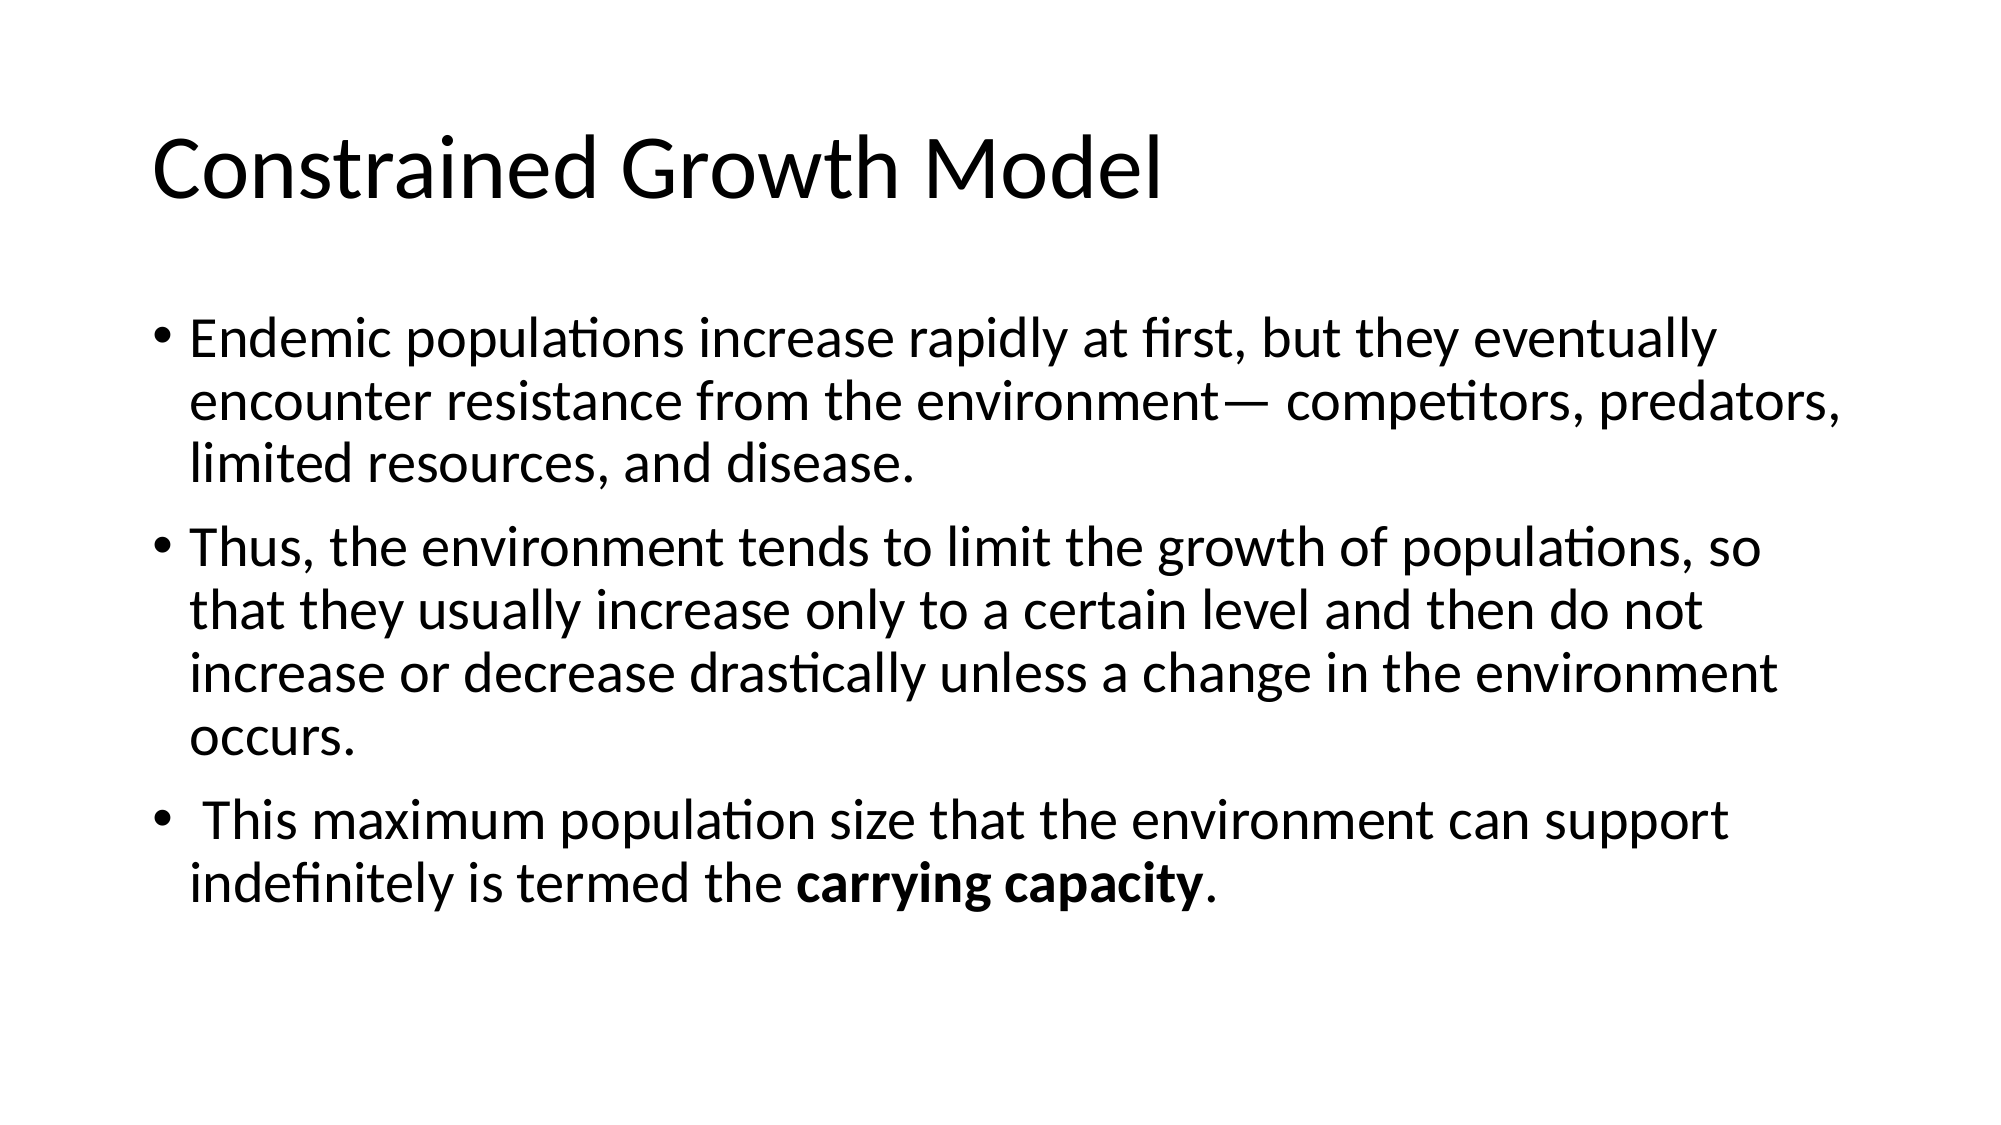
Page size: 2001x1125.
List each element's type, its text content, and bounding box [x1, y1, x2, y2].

text_box Endemic populations increase rapidly at first, but they eventually encounter resistance from the environment— competitors, predators, limited resources, and disease. Thus, the environment tends to limit the growth of populations, so that they usually increase only to a certain level and then do not increase or decrease drastically unless a change in the environment occurs. This maximum population size that the environment can support indefinitely is termed the carrying capacity. [137, 299, 1863, 1013]
text_box Constrained Growth Model [137, 59, 1863, 278]
